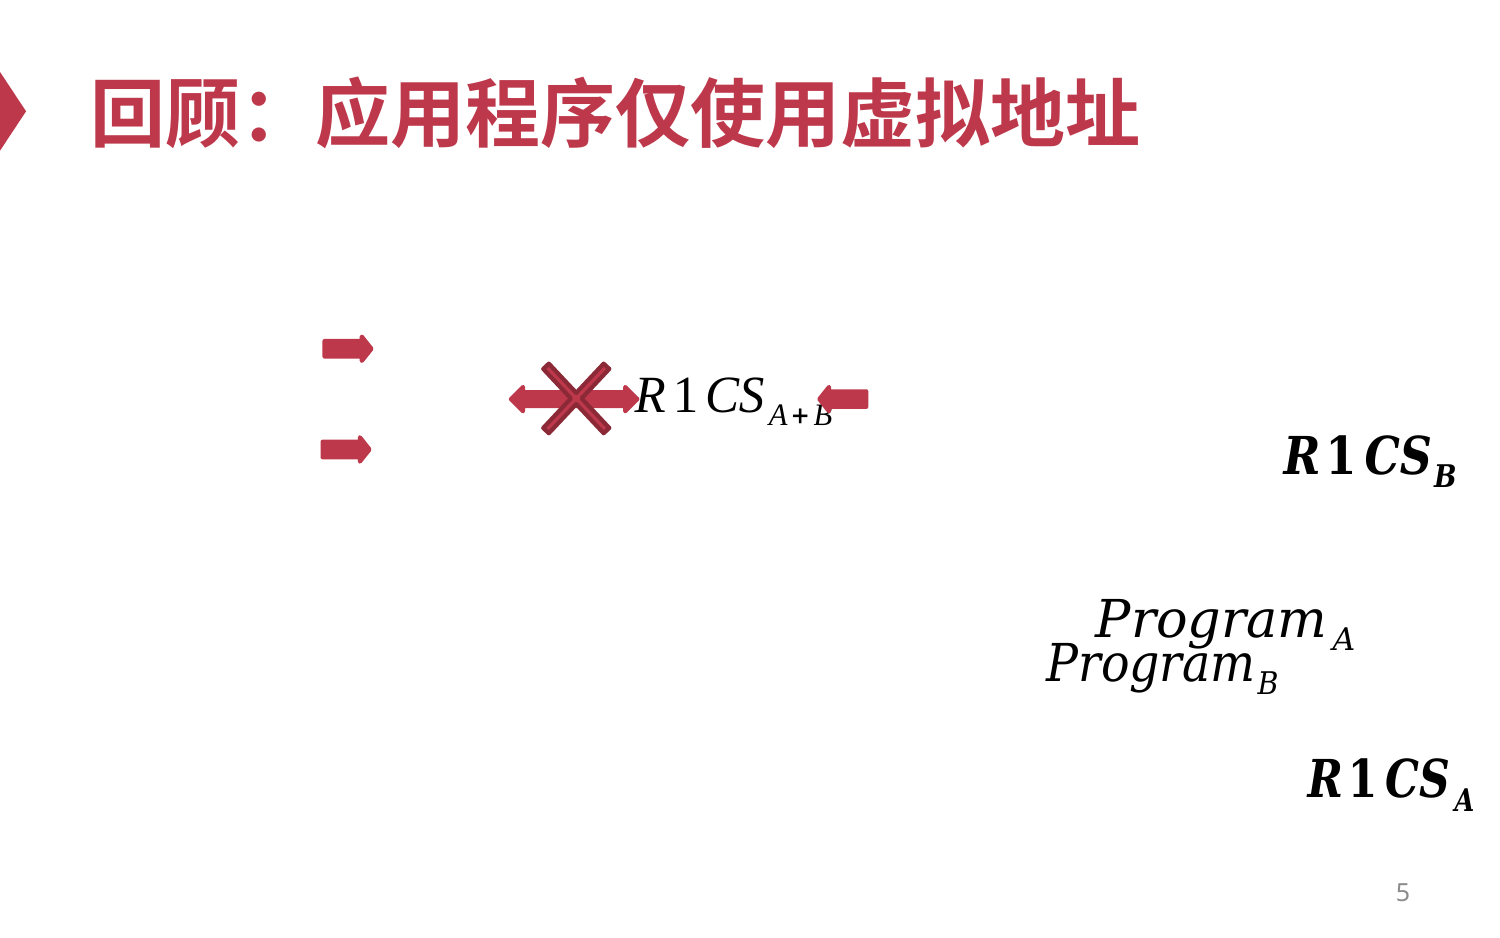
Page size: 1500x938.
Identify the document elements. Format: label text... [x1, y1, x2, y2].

text_box [508, 385, 567, 414]
text_box [817, 385, 869, 414]
text_box [322, 334, 374, 363]
text_box [585, 385, 640, 414]
title 回顾：应用程序仅使用虚拟地址 [75, 37, 1425, 186]
text_box [541, 361, 612, 436]
slide_number 5 [1074, 868, 1425, 919]
text_box [320, 435, 372, 464]
